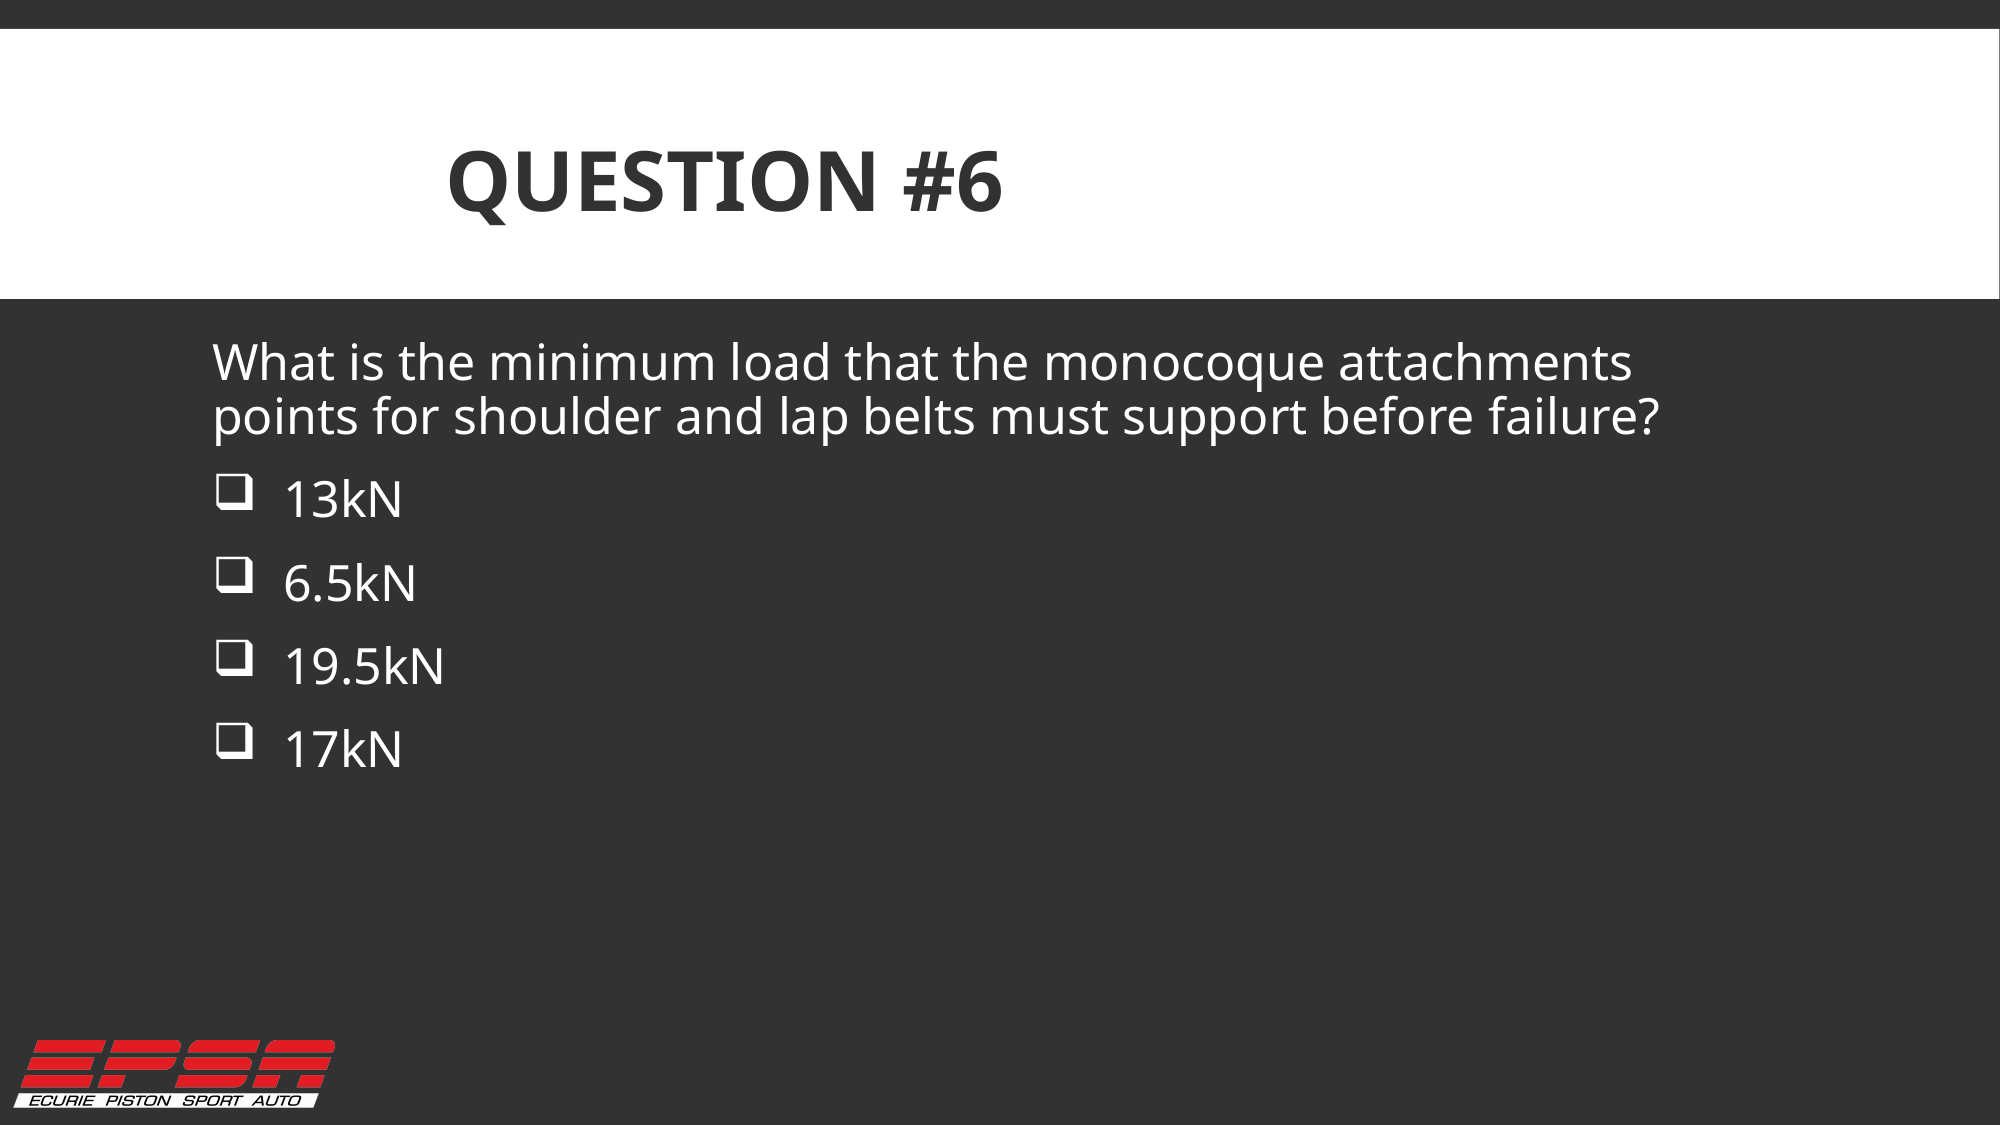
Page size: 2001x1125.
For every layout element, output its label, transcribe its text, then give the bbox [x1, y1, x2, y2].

list What is the minimum load that the monocoque attachments points for shoulder and lap belts must support before failure? 13kN 6.5kN 19.5kN 17kN [197, 329, 1803, 1020]
title Question #6 [430, 62, 1583, 310]
picture [12, 1039, 335, 1108]
